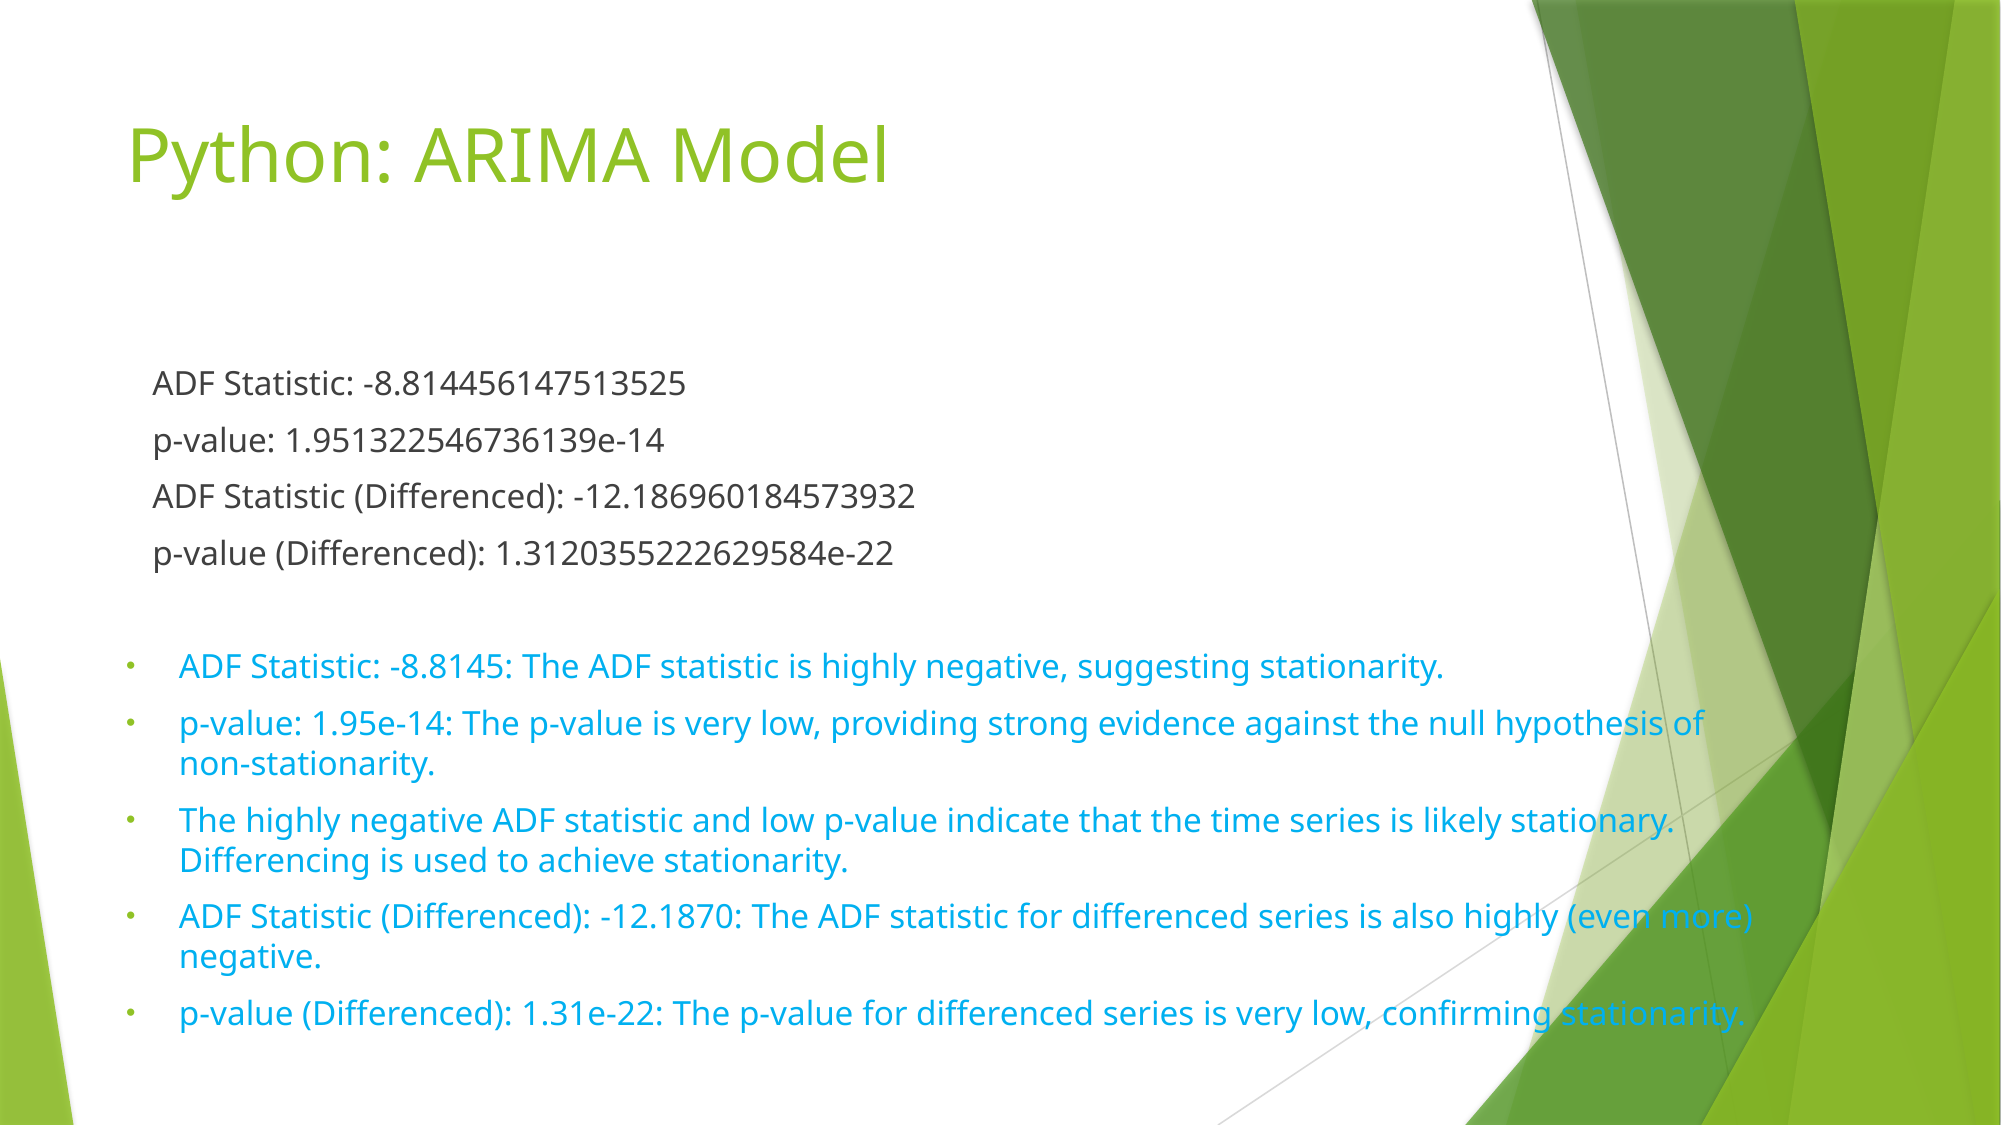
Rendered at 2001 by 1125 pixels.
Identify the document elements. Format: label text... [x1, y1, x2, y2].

title Python: ARIMA Model [111, 99, 1522, 227]
list ADF Statistic: -8.814456147513525 p-value: 1.951322546736139e-14 ADF Statistic (Differenced): -12.186960184573932 p-value (Differenced): 1.3120355222629584e-22 ADF Statistic: -8.8145: The ADF statistic is highly negative, suggesting stationarity. p-value: 1.95e-14: The p-value is very low, providing strong evidence against the null hypothesis of non-stationarity. The highly negative ADF statistic and low p-value indicate that the time series is likely stationary. Differencing is used to achieve stationarity. ADF Statistic (Differenced): -12.1870: The ADF statistic for differenced series is also highly (even more) negative. p-value (Differenced): 1.31e-22: The p-value for differenced series is very low, confirming stationarity. [111, 354, 1794, 1054]
